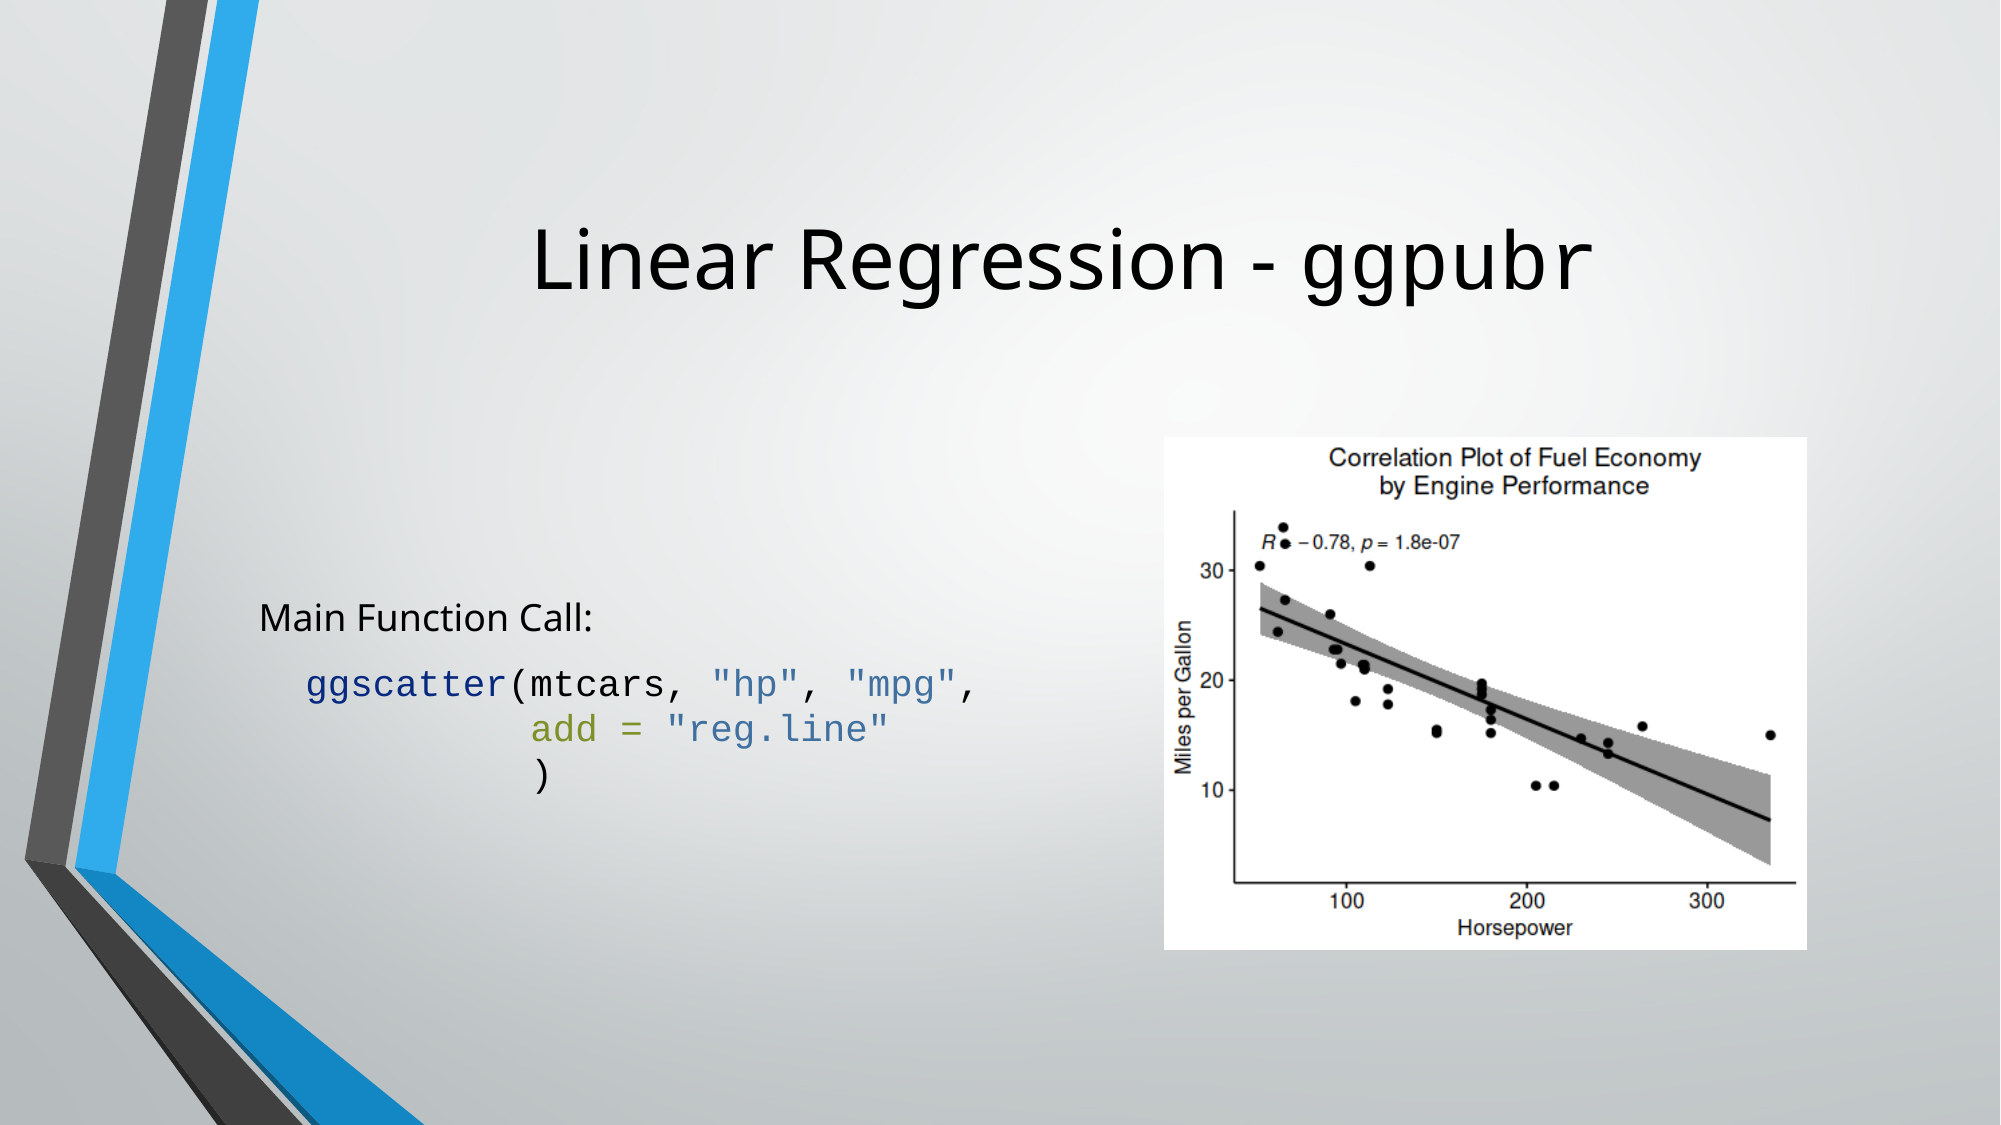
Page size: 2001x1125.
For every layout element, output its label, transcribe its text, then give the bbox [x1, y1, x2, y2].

title Linear Regression - ggpubr [243, 112, 1887, 400]
picture [1164, 437, 1807, 951]
list Main Function Call: ggscatter(mtcars, "hp", "mpg", add = "reg.line" ) [243, 437, 1047, 950]
